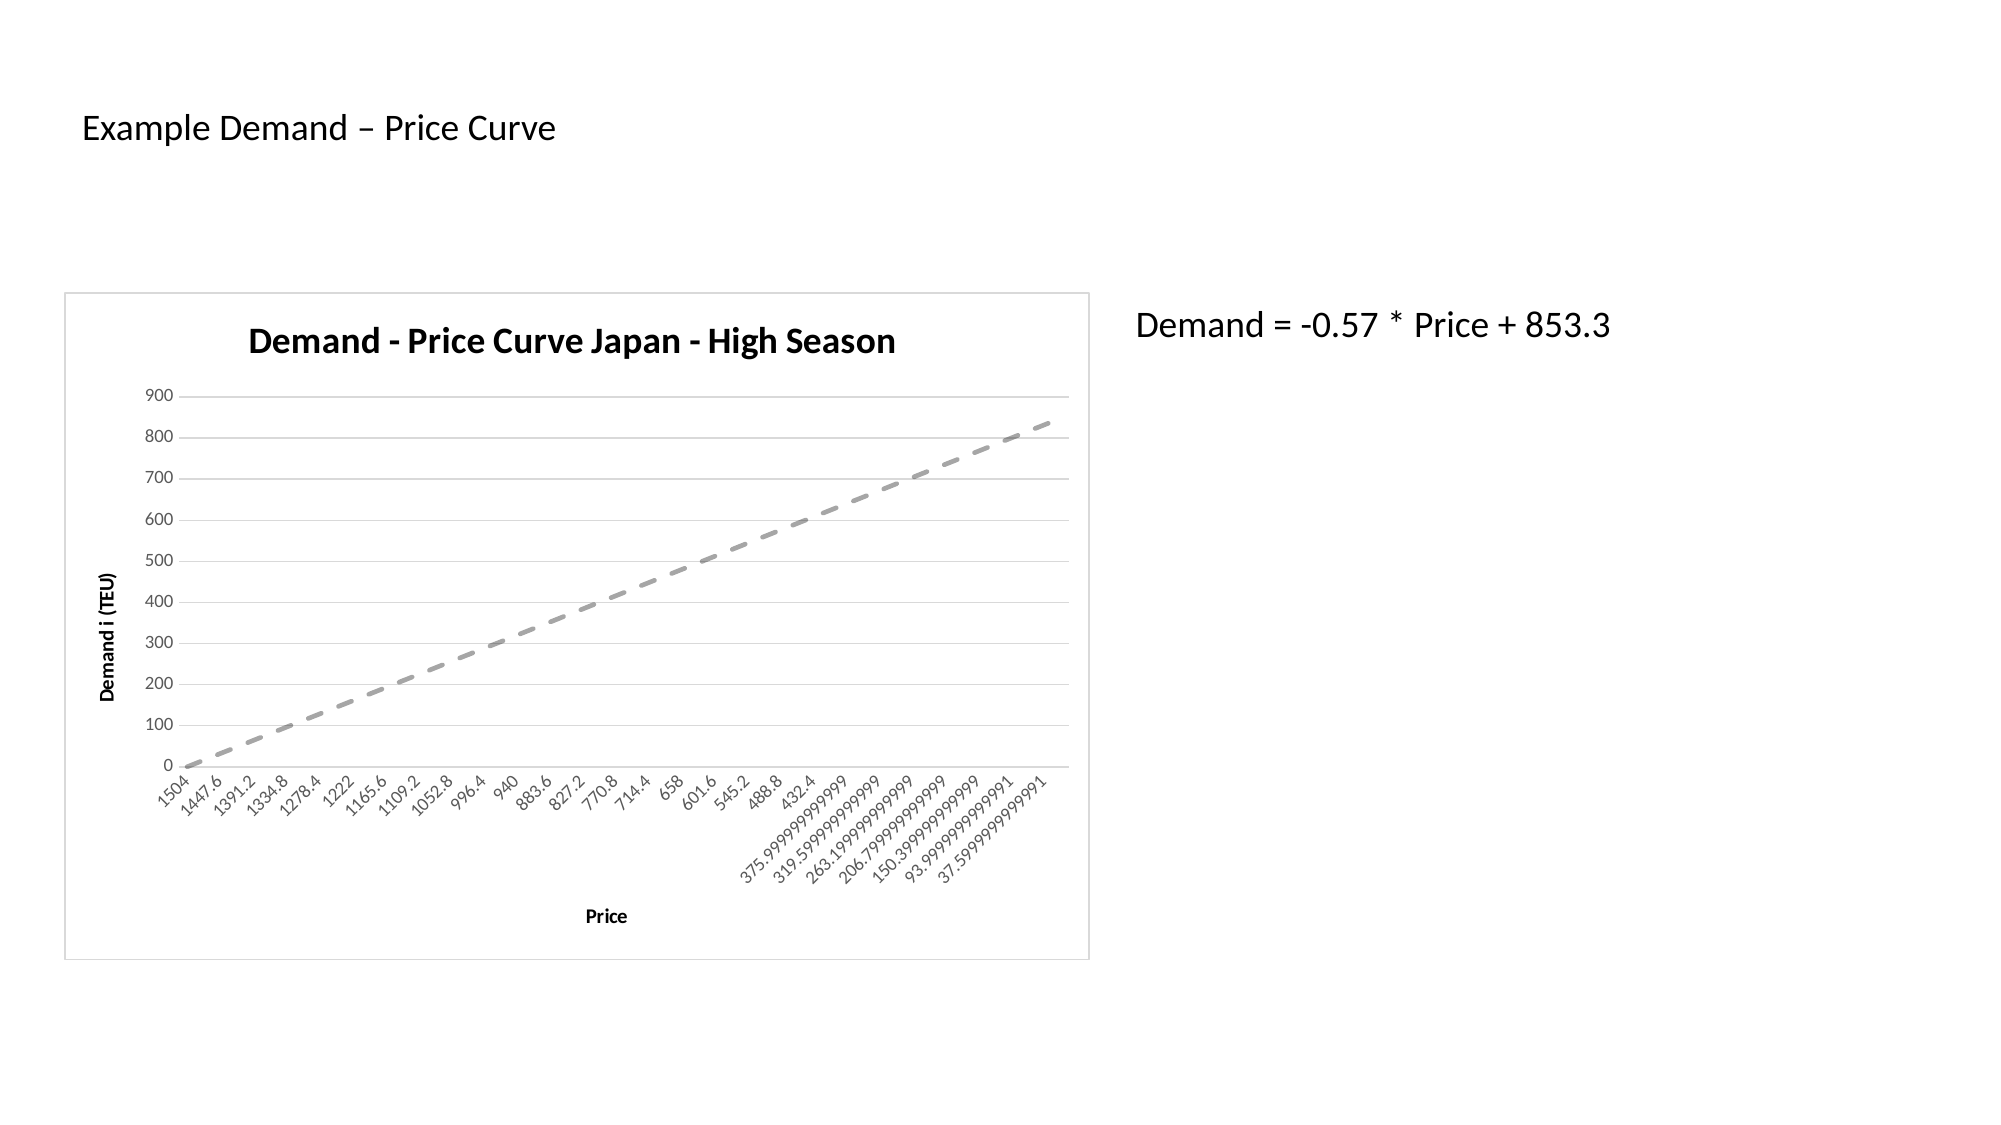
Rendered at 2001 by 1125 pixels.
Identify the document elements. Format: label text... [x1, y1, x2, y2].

chart [64, 292, 1090, 961]
text_box Example Demand – Price Curve [67, 95, 572, 201]
text_box Demand = -0.57 * Price + 853.3 [1121, 292, 1635, 353]
